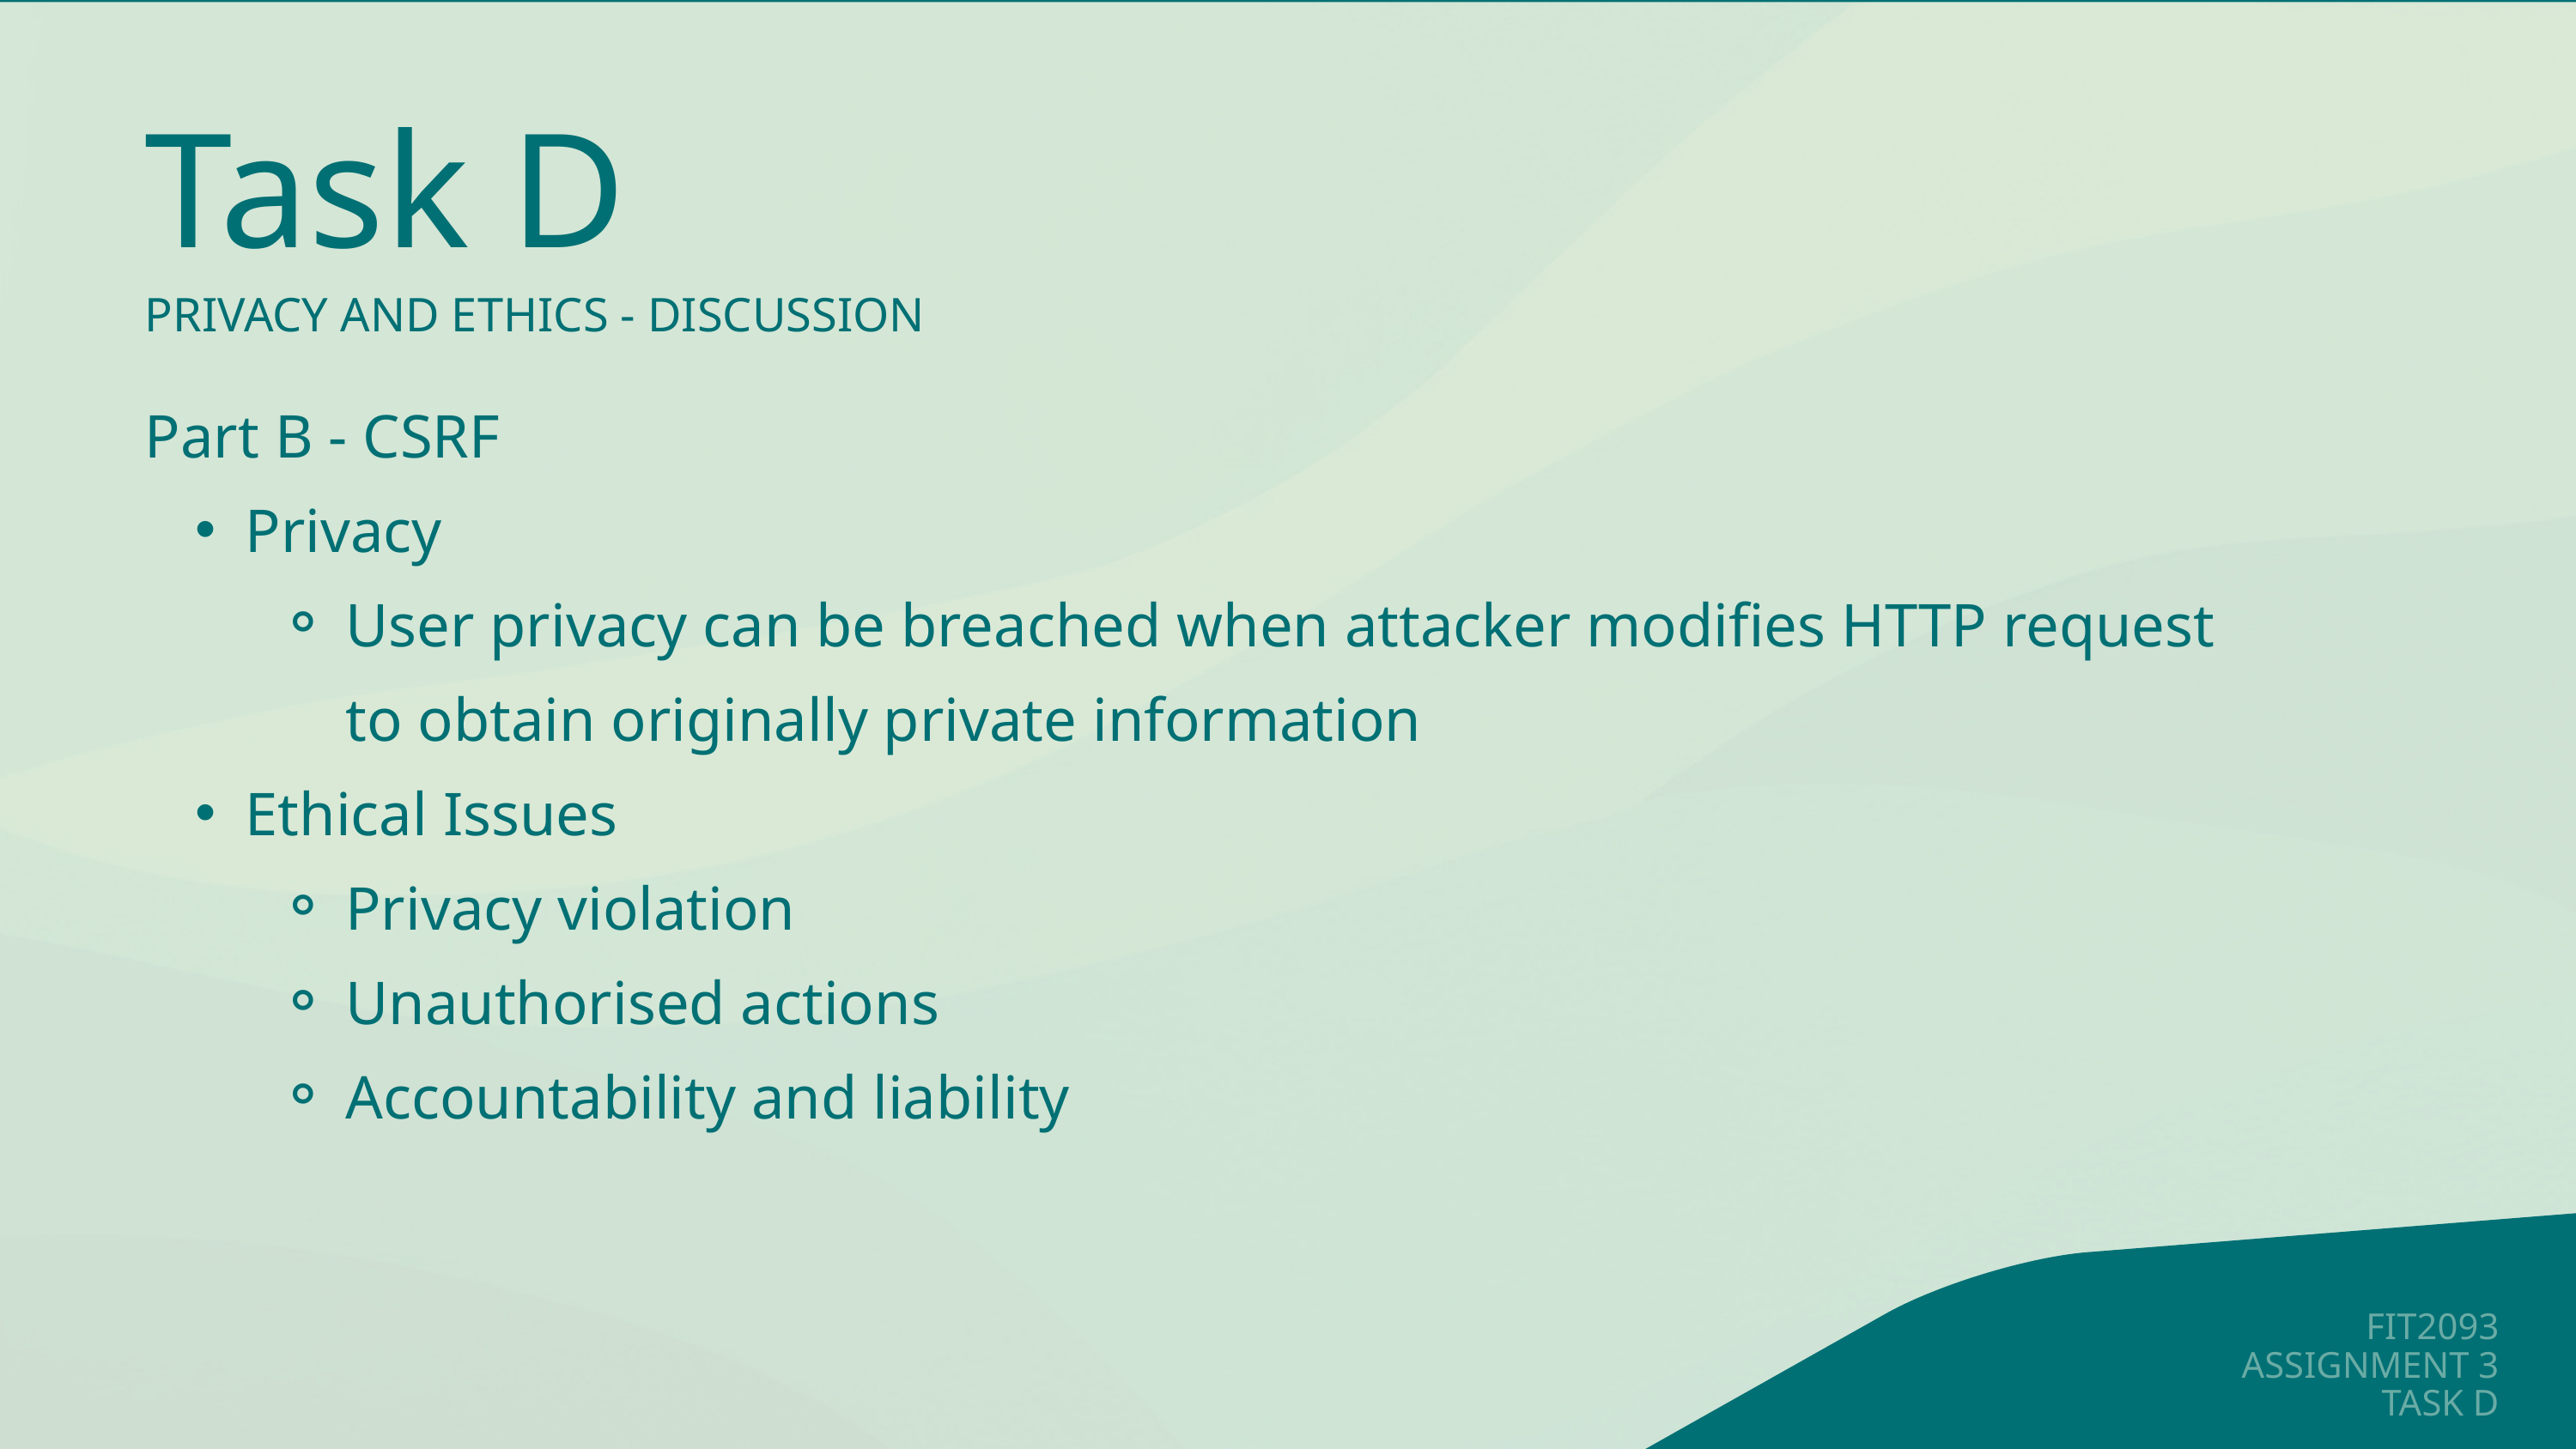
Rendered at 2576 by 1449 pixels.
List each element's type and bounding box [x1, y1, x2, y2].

picture [0, 0, 2576, 1449]
text_box [1132, 1253, 2576, 1449]
